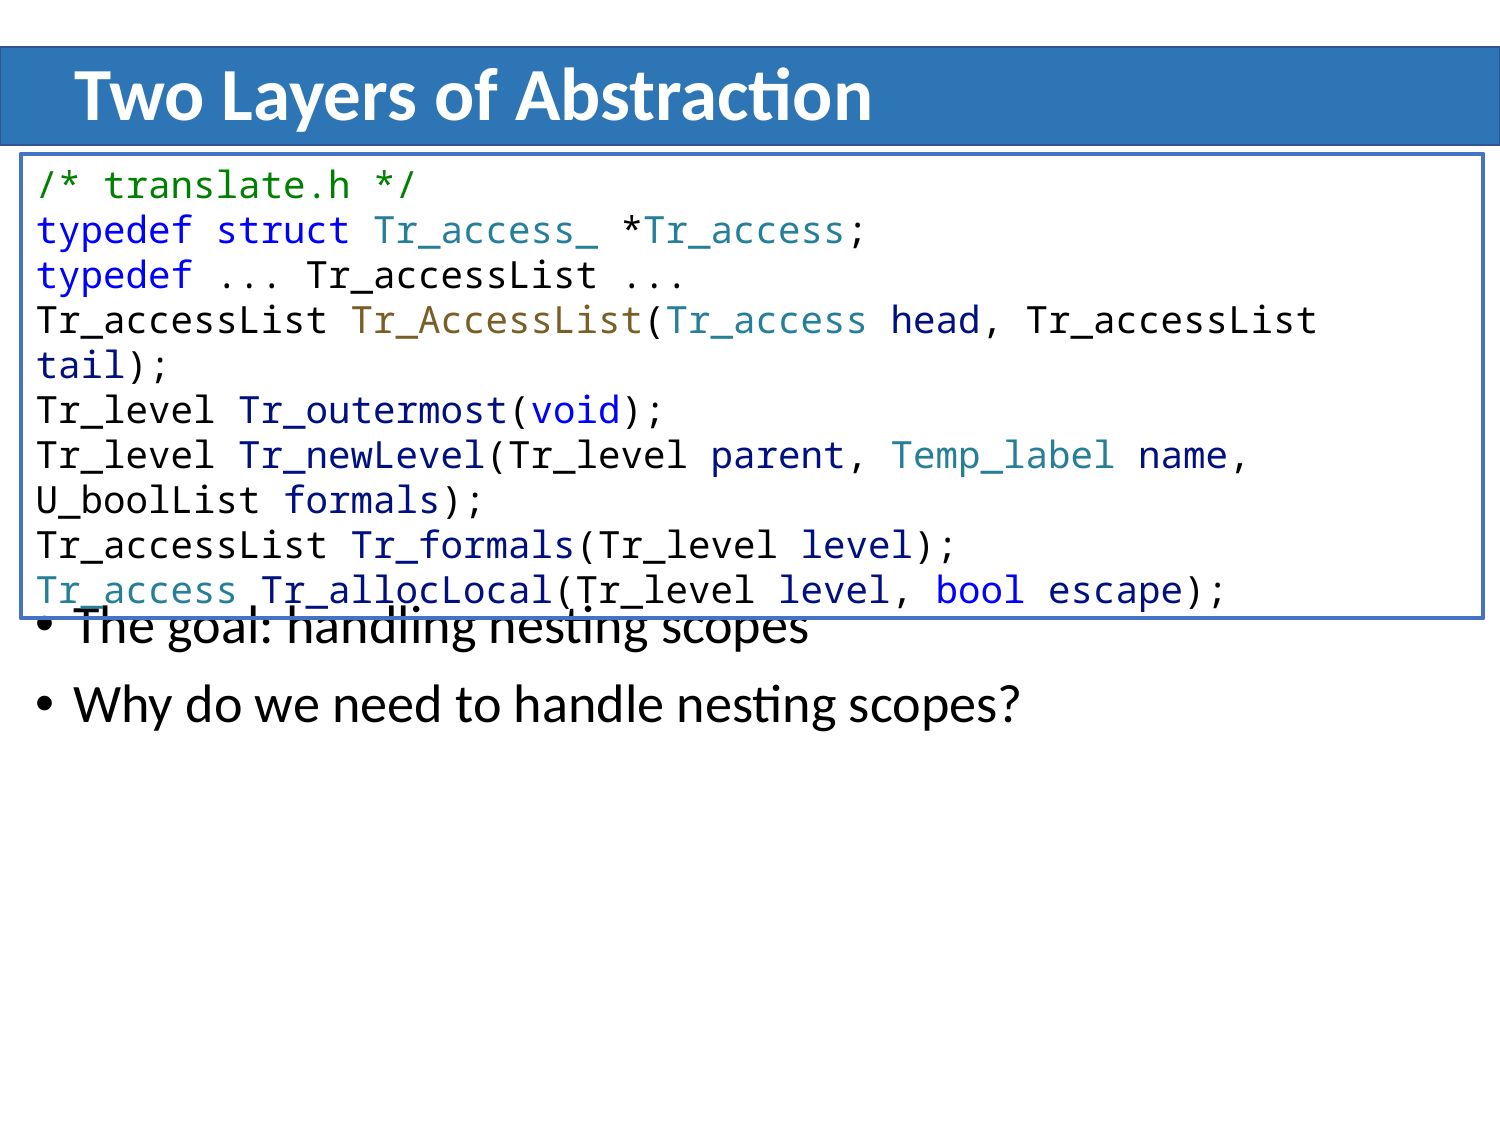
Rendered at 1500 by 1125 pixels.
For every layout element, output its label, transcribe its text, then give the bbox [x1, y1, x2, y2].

title Two Layers of Abstraction [59, 47, 1446, 146]
list The goal: handling nesting scopes Why do we need to handle nesting scopes? [20, 619, 1484, 1098]
text_box /* translate.h */ typedef struct Tr_access_ *Tr_access; typedef ... Tr_accessList ... Tr_accessList Tr_AccessList(Tr_access head, Tr_accessList tail); Tr_level Tr_outermost(void); Tr_level Tr_newLevel(Tr_level parent, Temp_label name, U_boolList formals); Tr_accessList Tr_formals(Tr_level level); Tr_access Tr_allocLocal(Tr_level level, bool escape); [20, 153, 1484, 619]
